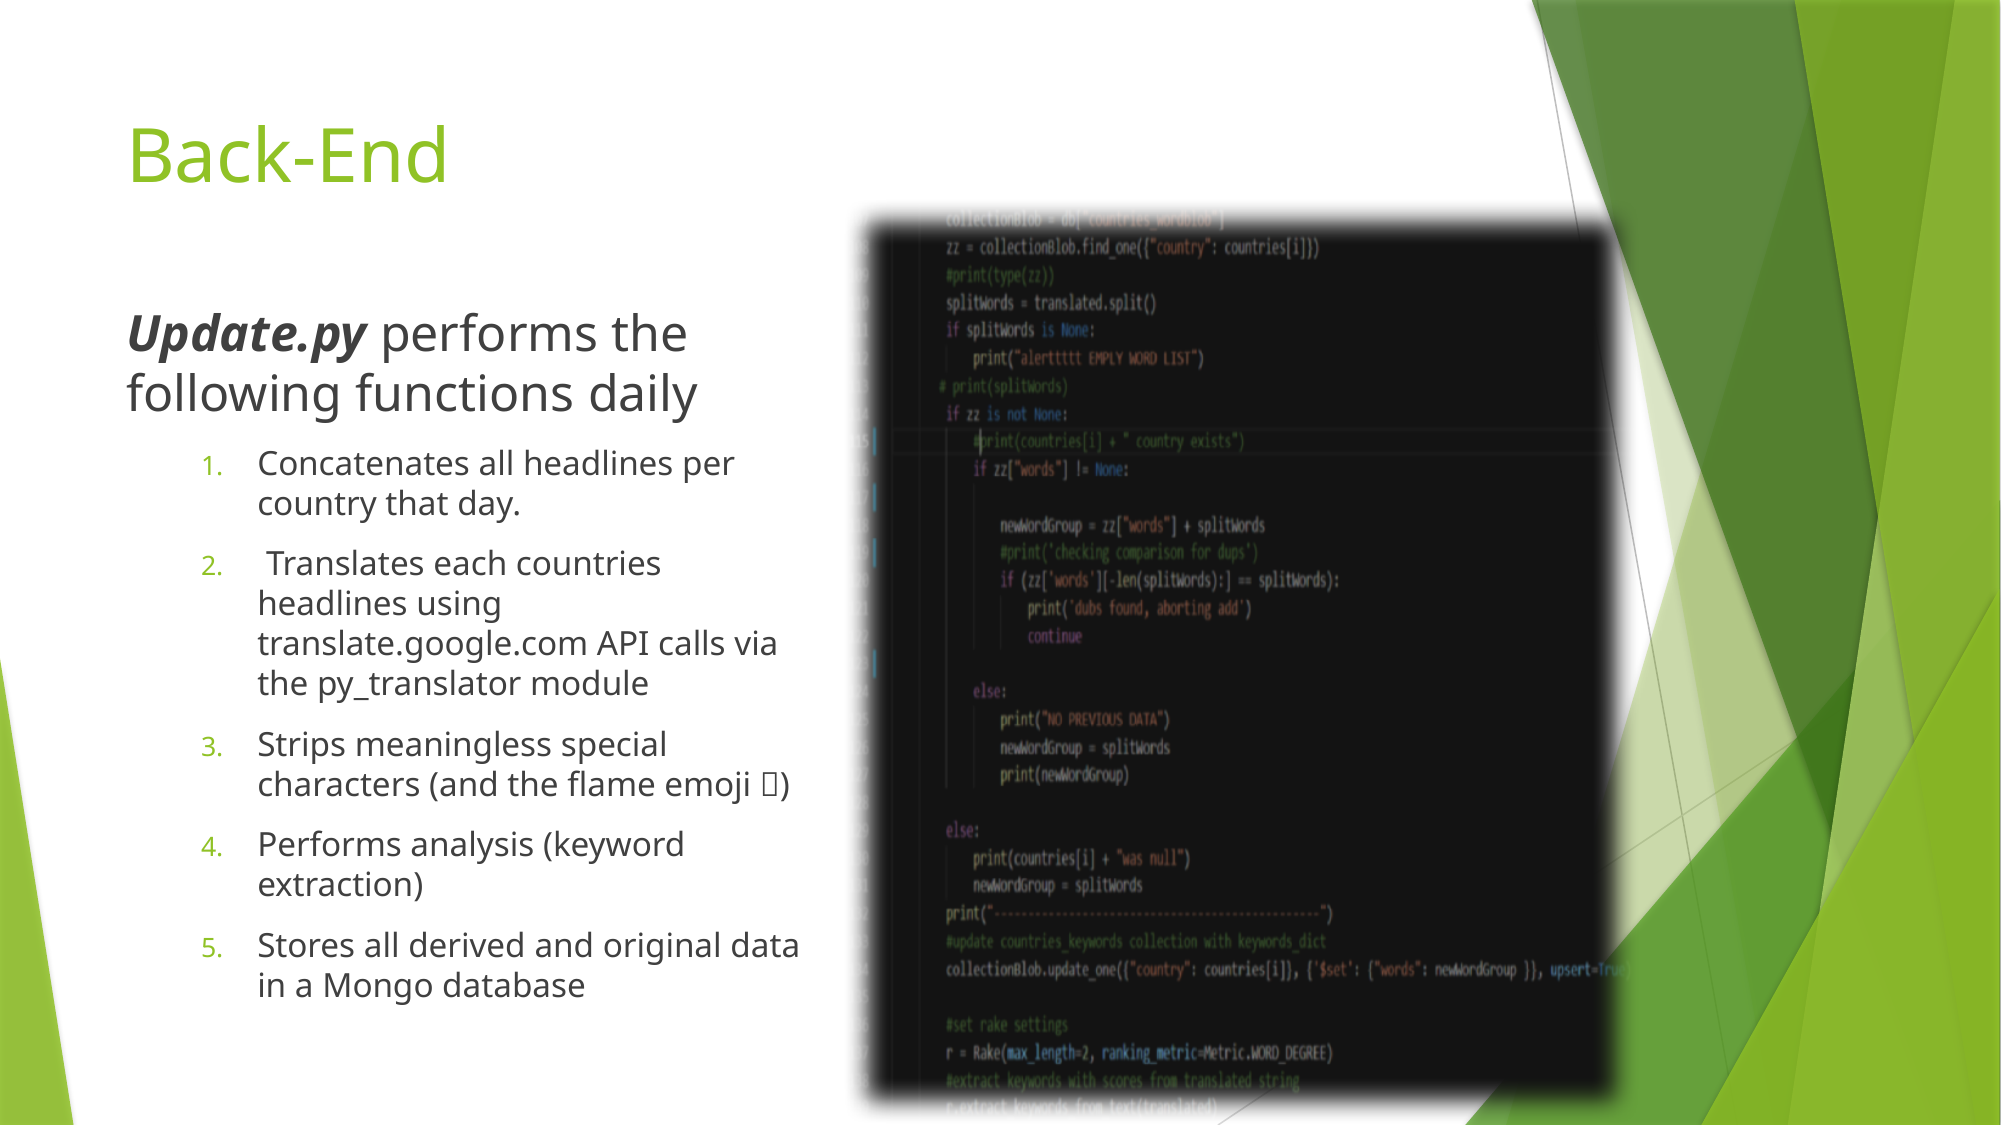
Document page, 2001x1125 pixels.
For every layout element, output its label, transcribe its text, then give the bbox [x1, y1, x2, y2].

title Back-End [111, 99, 1522, 317]
picture [843, 198, 1640, 1125]
list Update.py performs the following functions daily Concatenates all headlines per country that day. Translates each countries headlines using translate.google.com API calls via the py_translator module Strips meaningless special characters (and the flame emoji 🔥) Performs analysis (keyword extraction) Stores all derived and original data in a Mongo database [111, 293, 824, 1074]
